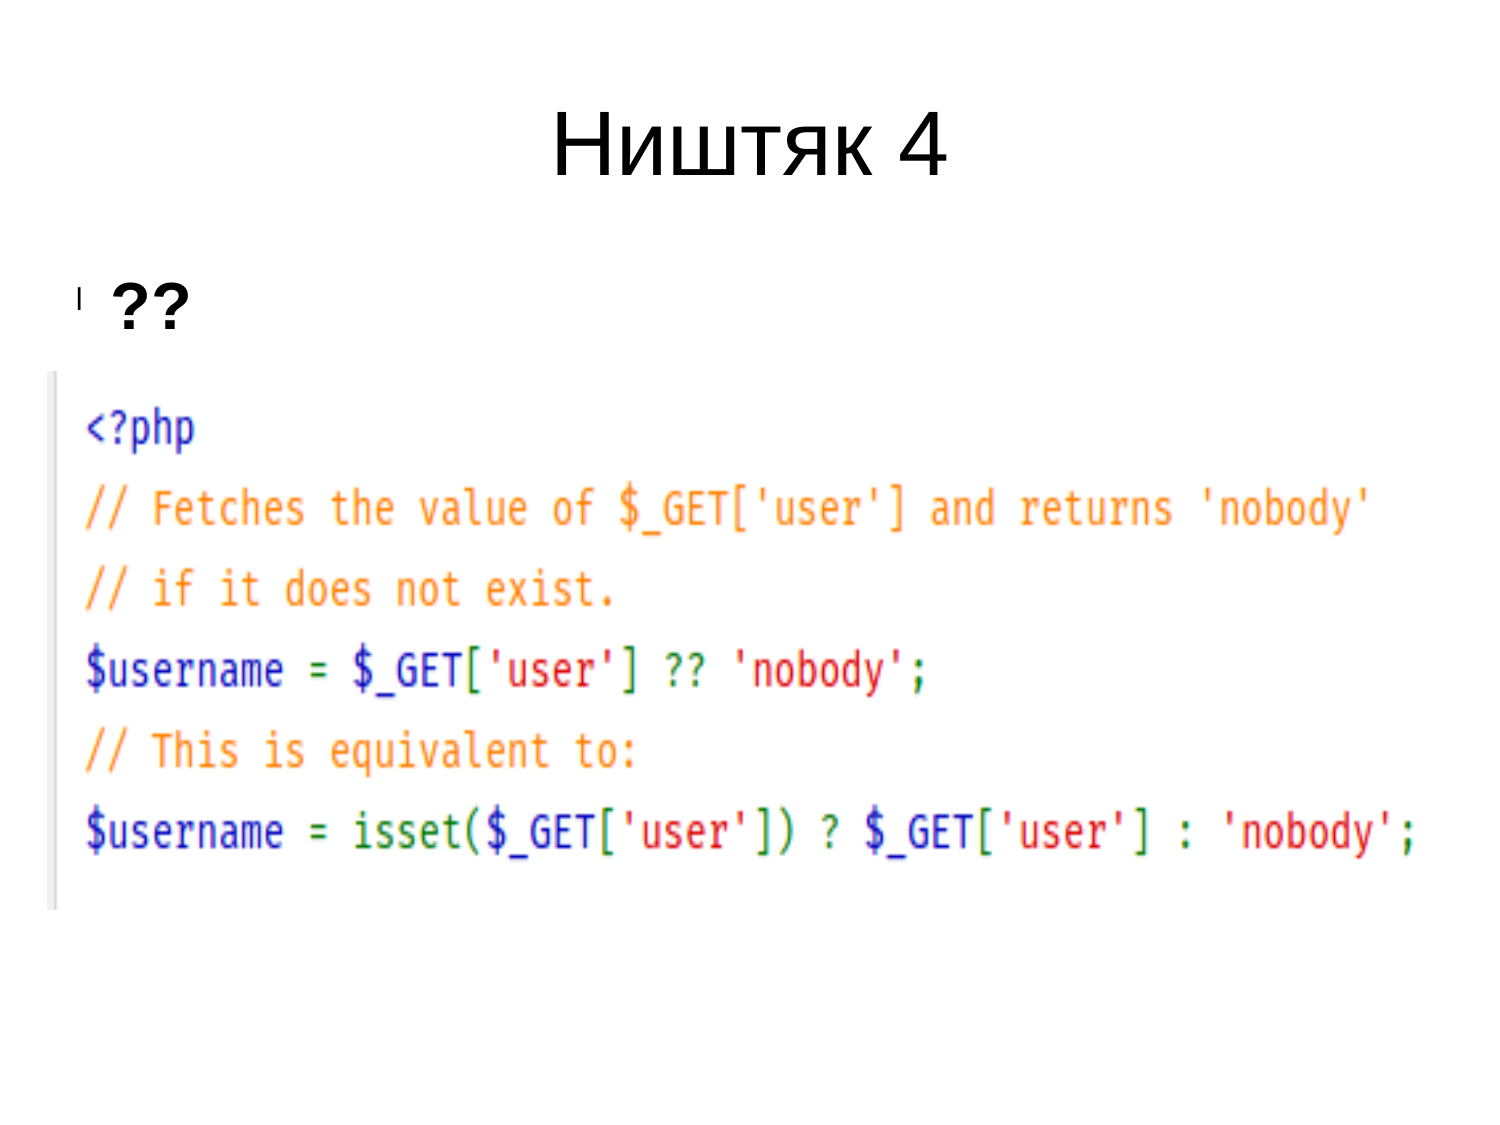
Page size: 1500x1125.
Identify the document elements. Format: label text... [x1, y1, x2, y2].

picture [46, 371, 1477, 910]
text_box ?? [74, 263, 1425, 370]
text_box Ништяк 4 [74, 44, 1425, 233]
